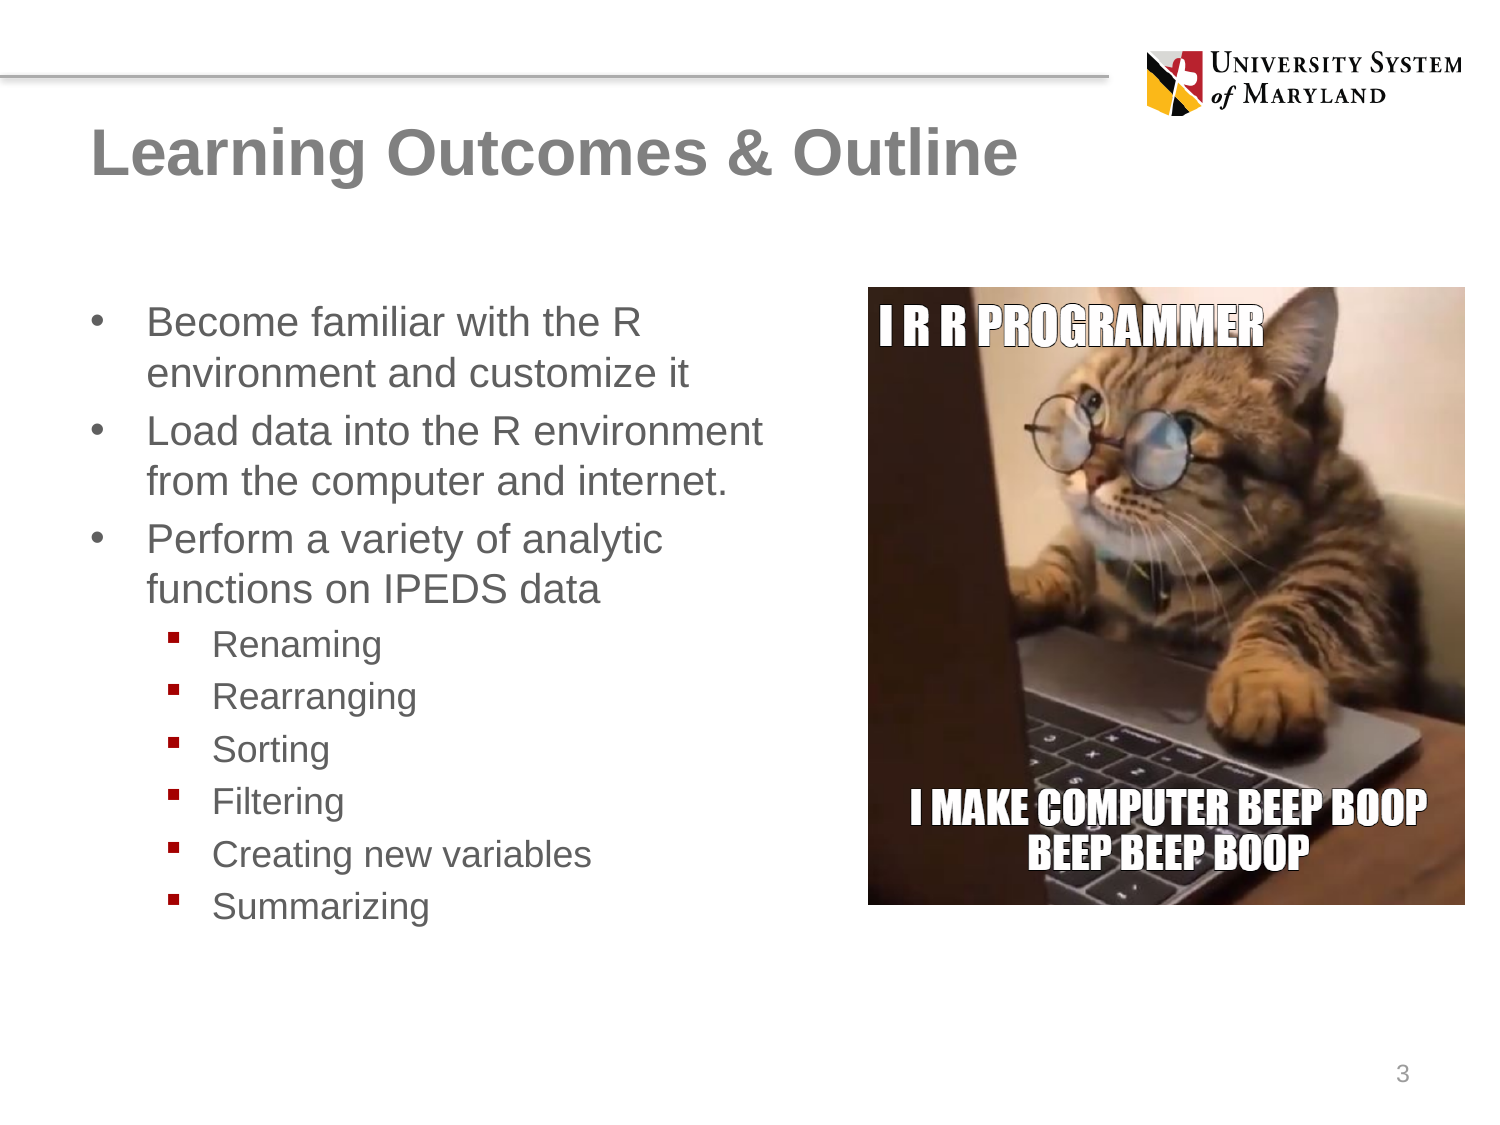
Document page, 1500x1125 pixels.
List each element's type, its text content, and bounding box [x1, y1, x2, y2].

list Become familiar with the R environment and customize it Load data into the R environment from the computer and internet. Perform a variety of analytic functions on IPEDS data Renaming Rearranging Sorting Filtering Creating new variables Summarizing [75, 287, 835, 1014]
picture [868, 287, 1465, 905]
slide_number 3 [1074, 1042, 1425, 1103]
title Learning Outcomes & Outline [75, 101, 1109, 197]
